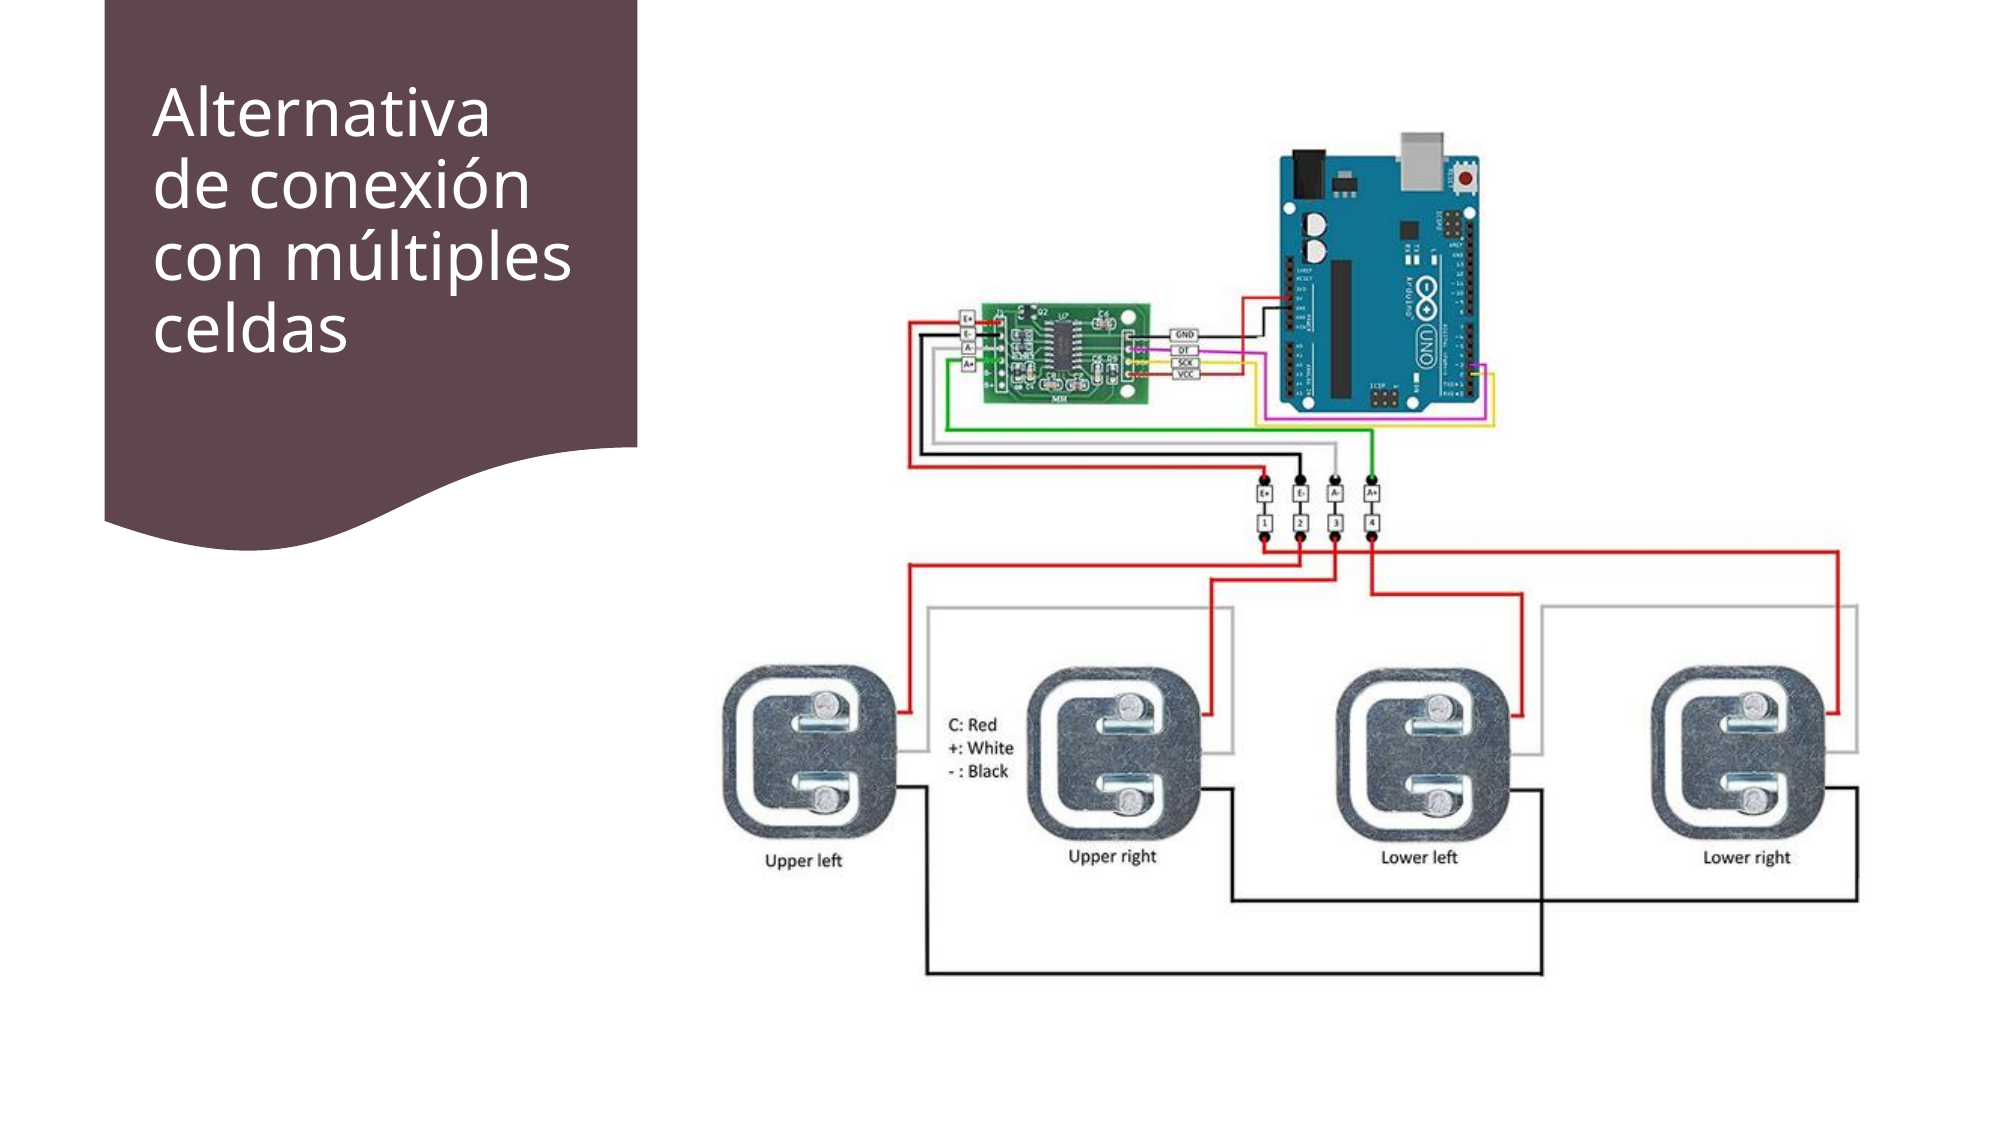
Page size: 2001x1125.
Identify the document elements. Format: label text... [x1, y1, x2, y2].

text_box [103, 0, 639, 552]
picture [690, 118, 1896, 1007]
title Alternativa de conexión con múltiples celdas [137, 28, 604, 417]
